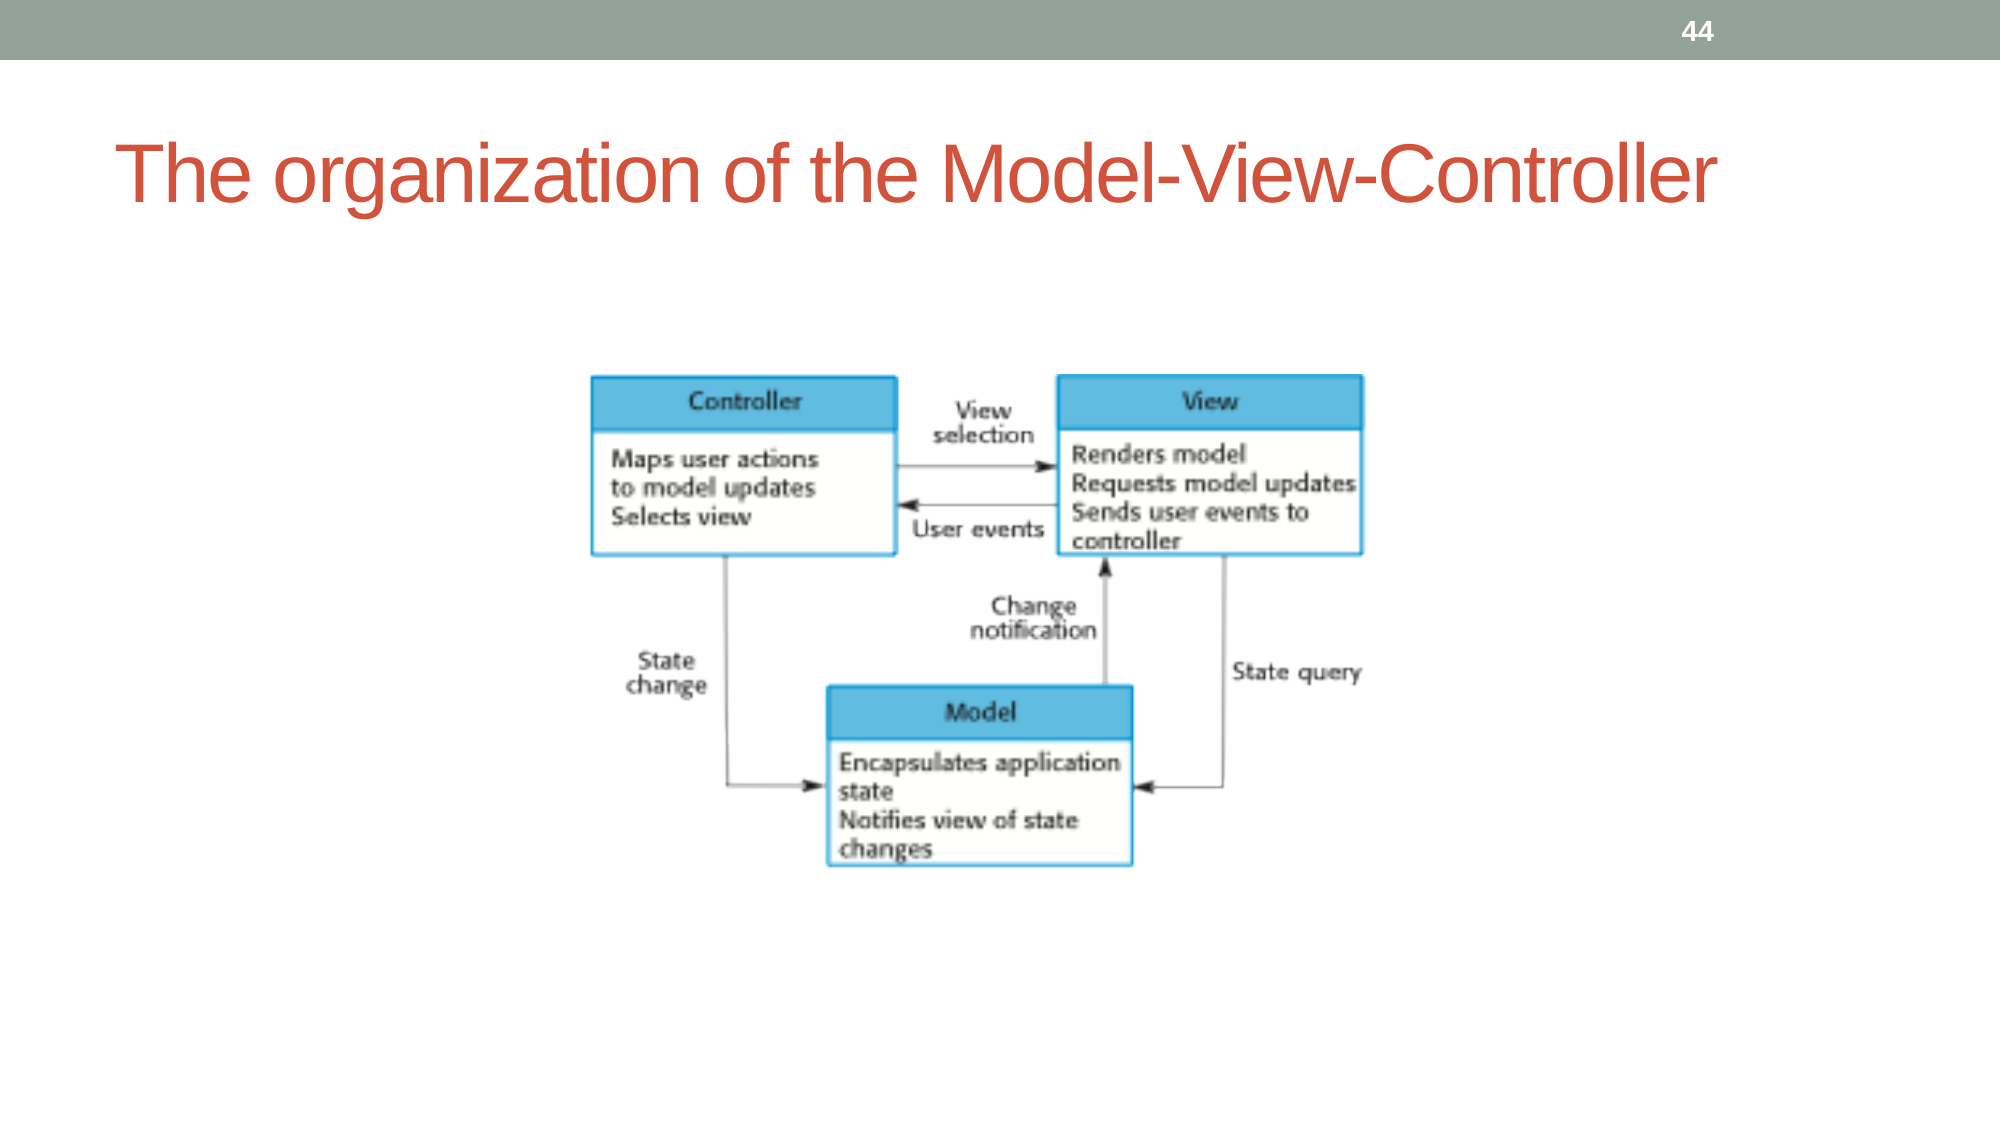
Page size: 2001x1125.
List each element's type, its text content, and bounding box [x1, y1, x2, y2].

title The organization of the Model-View-Controller [99, 87, 1900, 250]
slide_number 44 [1666, 3, 1900, 57]
picture [588, 319, 1380, 938]
